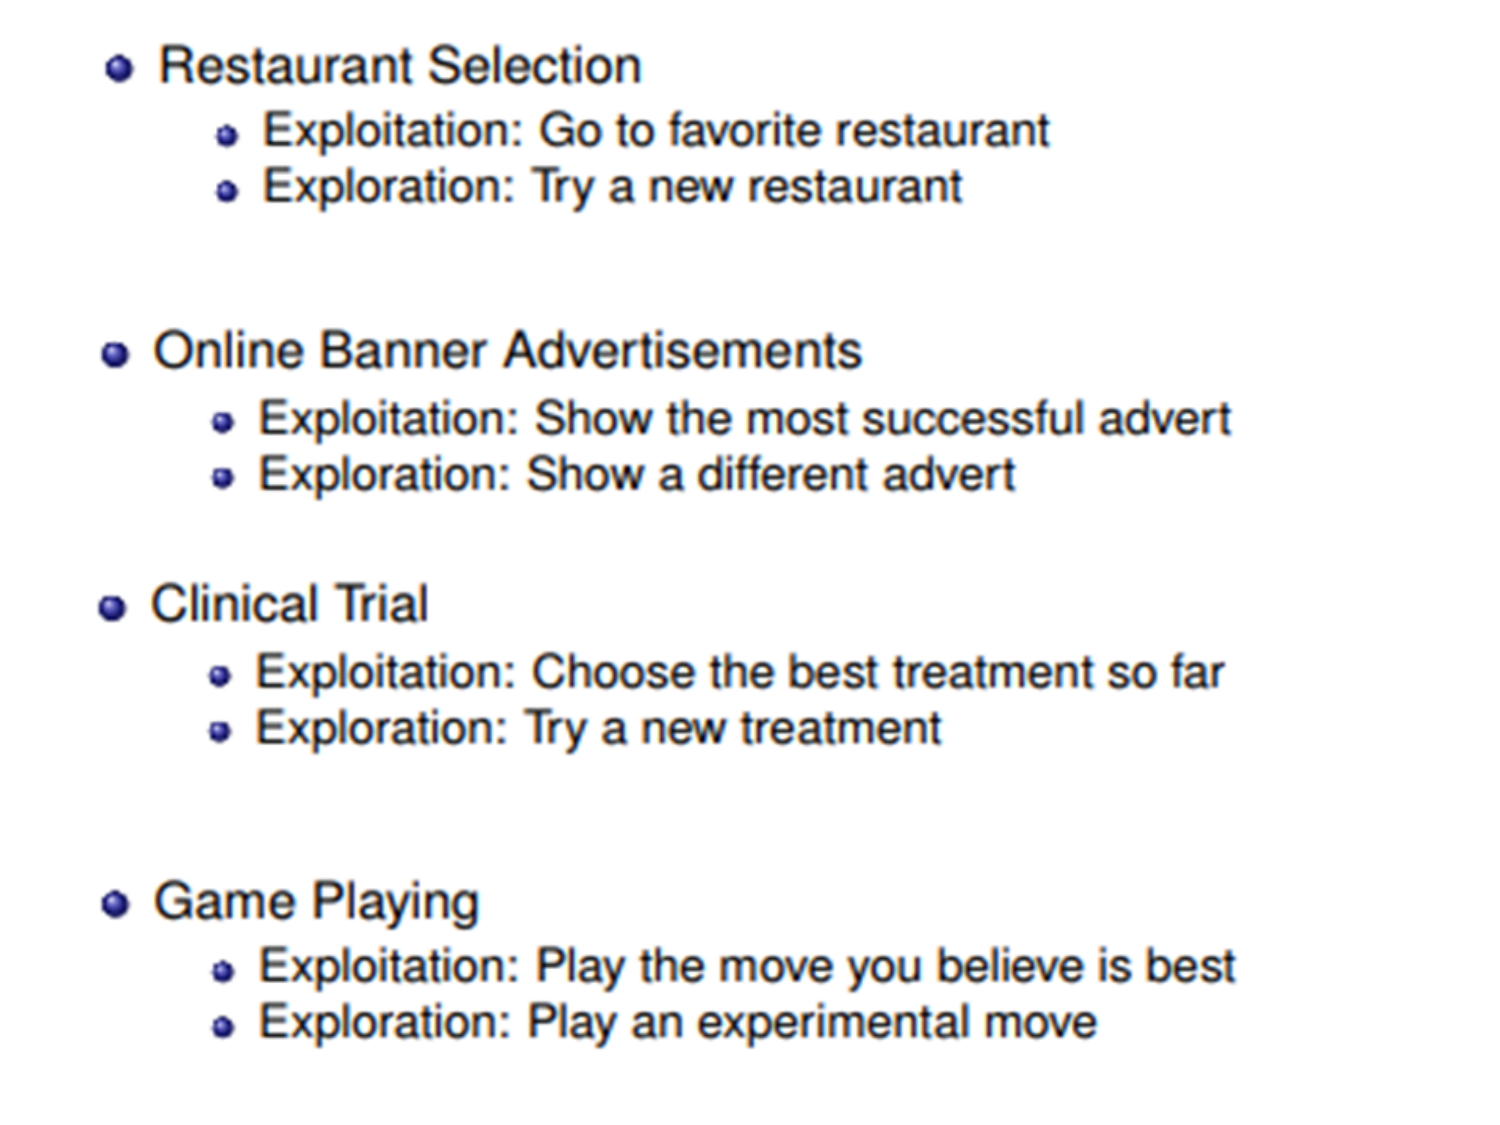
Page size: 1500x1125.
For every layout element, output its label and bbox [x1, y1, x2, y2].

picture [0, 862, 1500, 1057]
picture [4, 0, 1500, 219]
picture [0, 574, 1498, 776]
picture [2, 312, 1500, 516]
